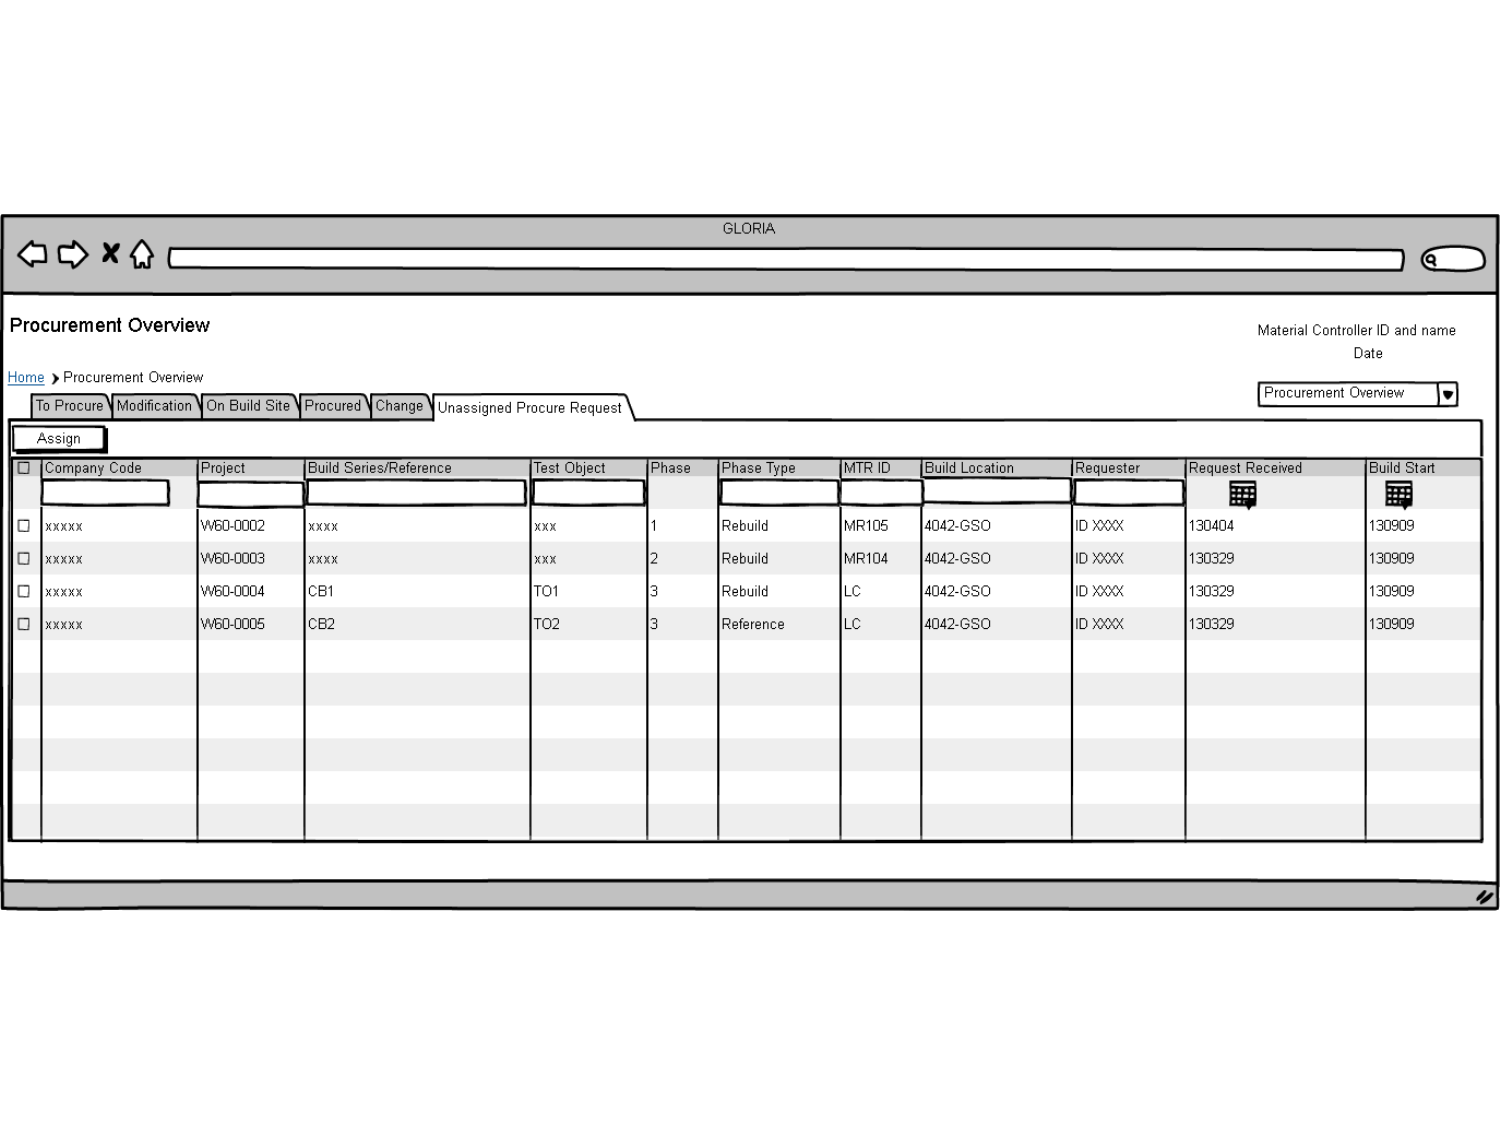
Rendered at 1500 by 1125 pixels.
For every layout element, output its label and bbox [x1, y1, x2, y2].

picture [0, 213, 1500, 911]
